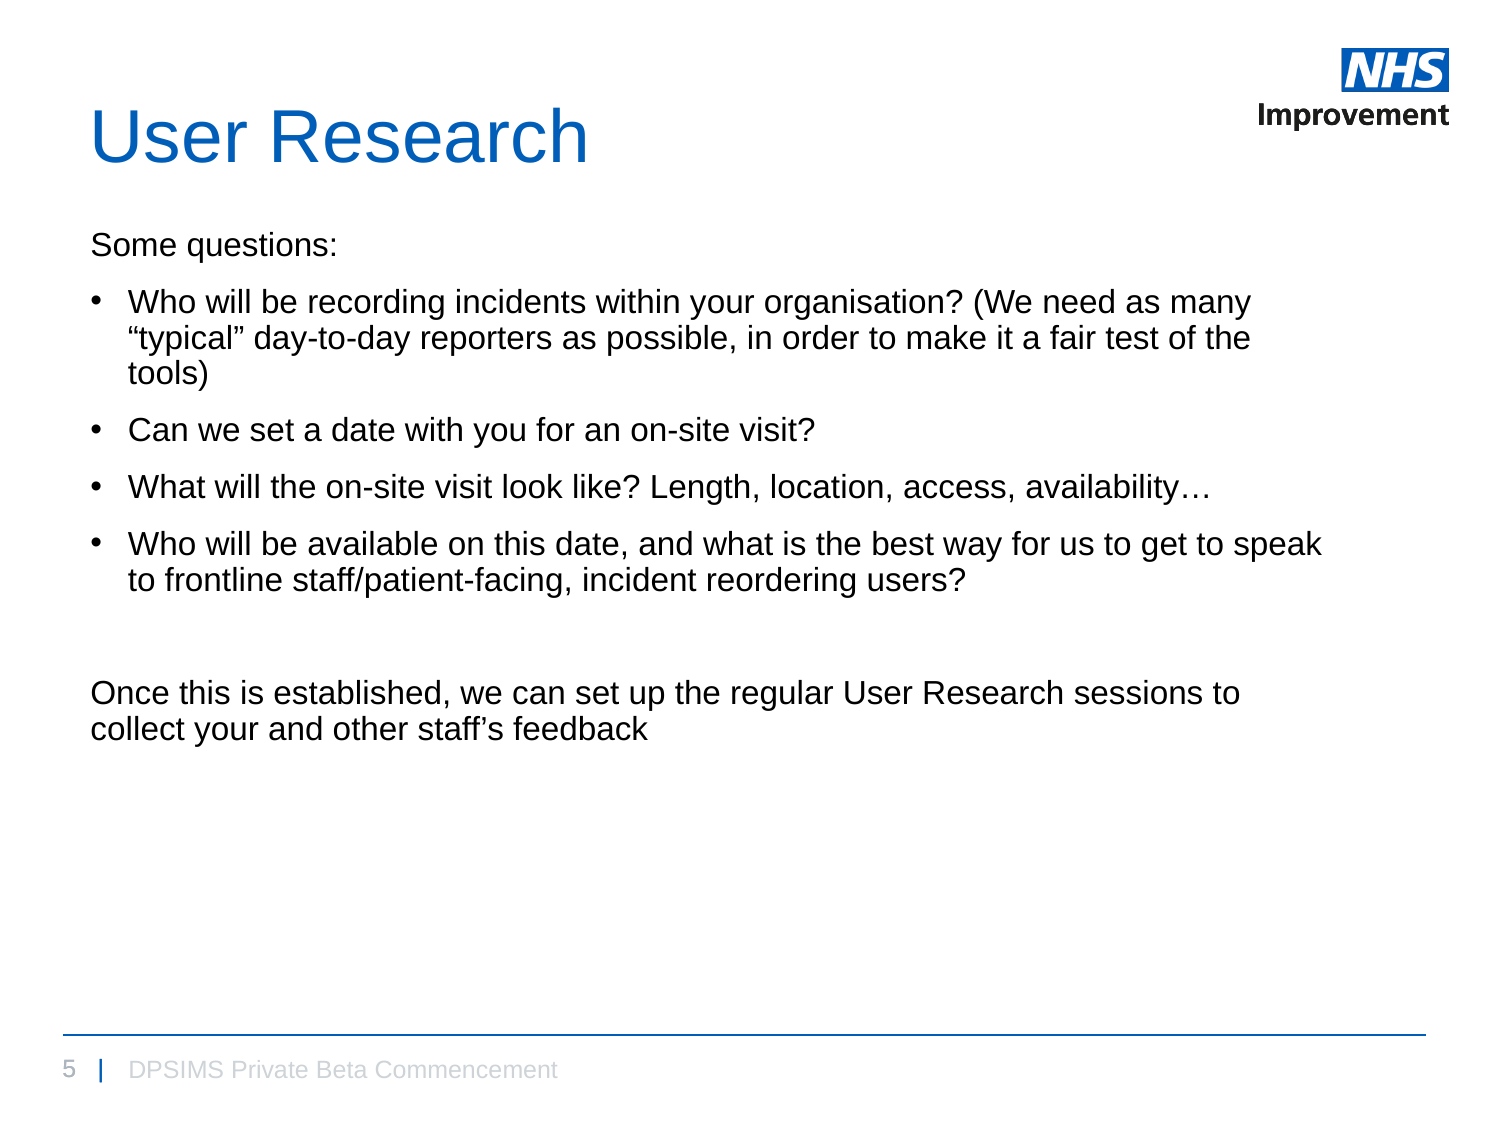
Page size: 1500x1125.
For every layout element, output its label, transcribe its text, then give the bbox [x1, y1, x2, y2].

footer DPSIMS Private Beta Commencement [113, 1038, 1053, 1099]
list Some questions: Who will be recording incidents within your organisation? (We need as many “typical” day-to-day reporters as possible, in order to make it a fair test of the tools) Can we set a date with you for an on-site visit? What will the on-site visit look like? Length, location, access, availability… Who will be available on this date, and what is the best way for us to get to speak to frontline staff/patient-facing, incident reordering users? Once this is established, we can set up the regular User Research sessions to collect your and other staff’s feedback [75, 220, 1345, 589]
picture [1259, 48, 1449, 131]
title User Research [75, 90, 1397, 191]
